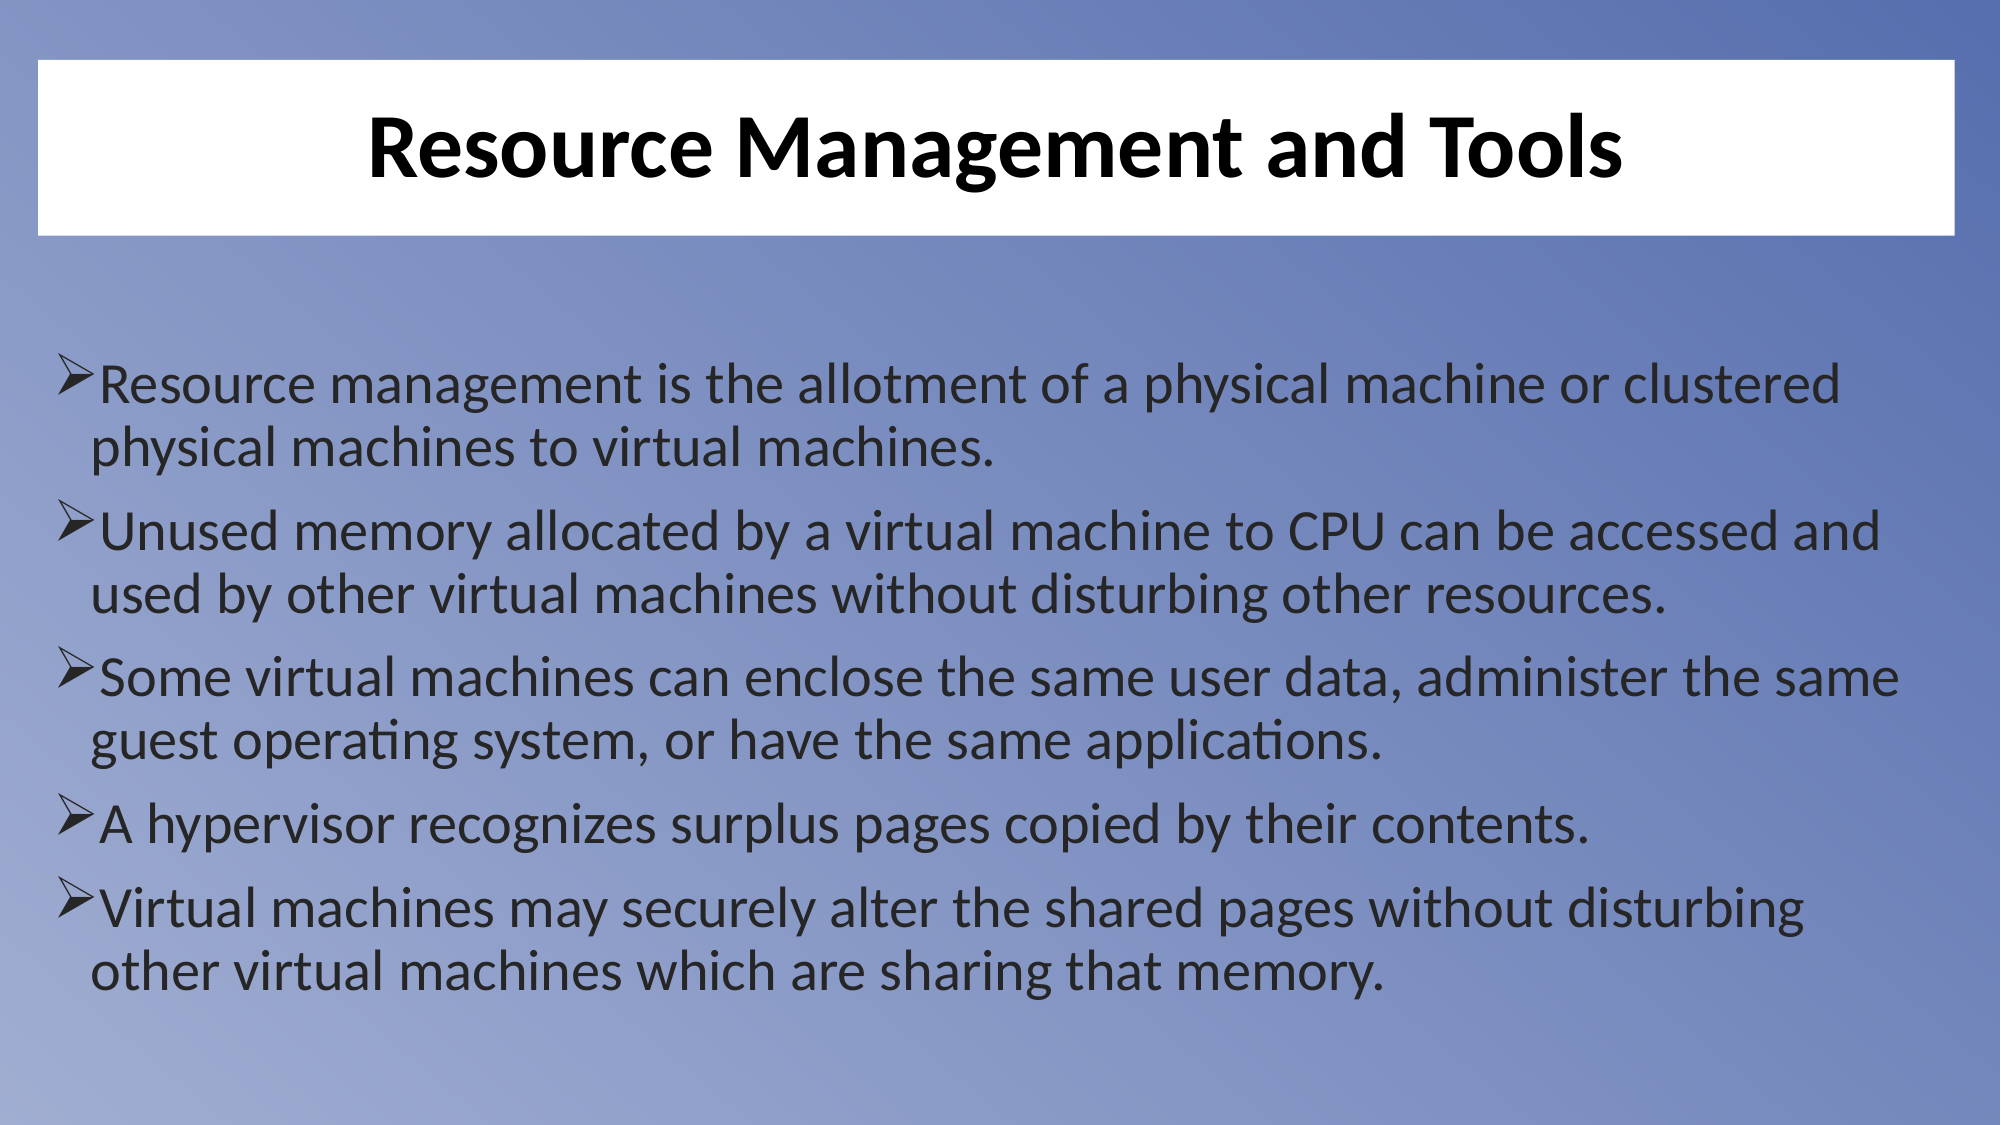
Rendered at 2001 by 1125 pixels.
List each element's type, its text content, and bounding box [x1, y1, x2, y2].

list Resource management is the allotment of a physical machine or clustered physical machines to virtual machines. Unused memory allocated by a virtual machine to CPU can be accessed and used by other virtual machines without disturbing other resources. Some virtual machines can enclose the same user data, administer the same guest operating system, or have the same applications. A hypervisor recognizes surplus pages copied by their contents. Virtual machines may securely alter the shared pages without disturbing other virtual machines which are sharing that memory. [38, 254, 1955, 1014]
title Resource Management and Tools [38, 59, 1955, 236]
